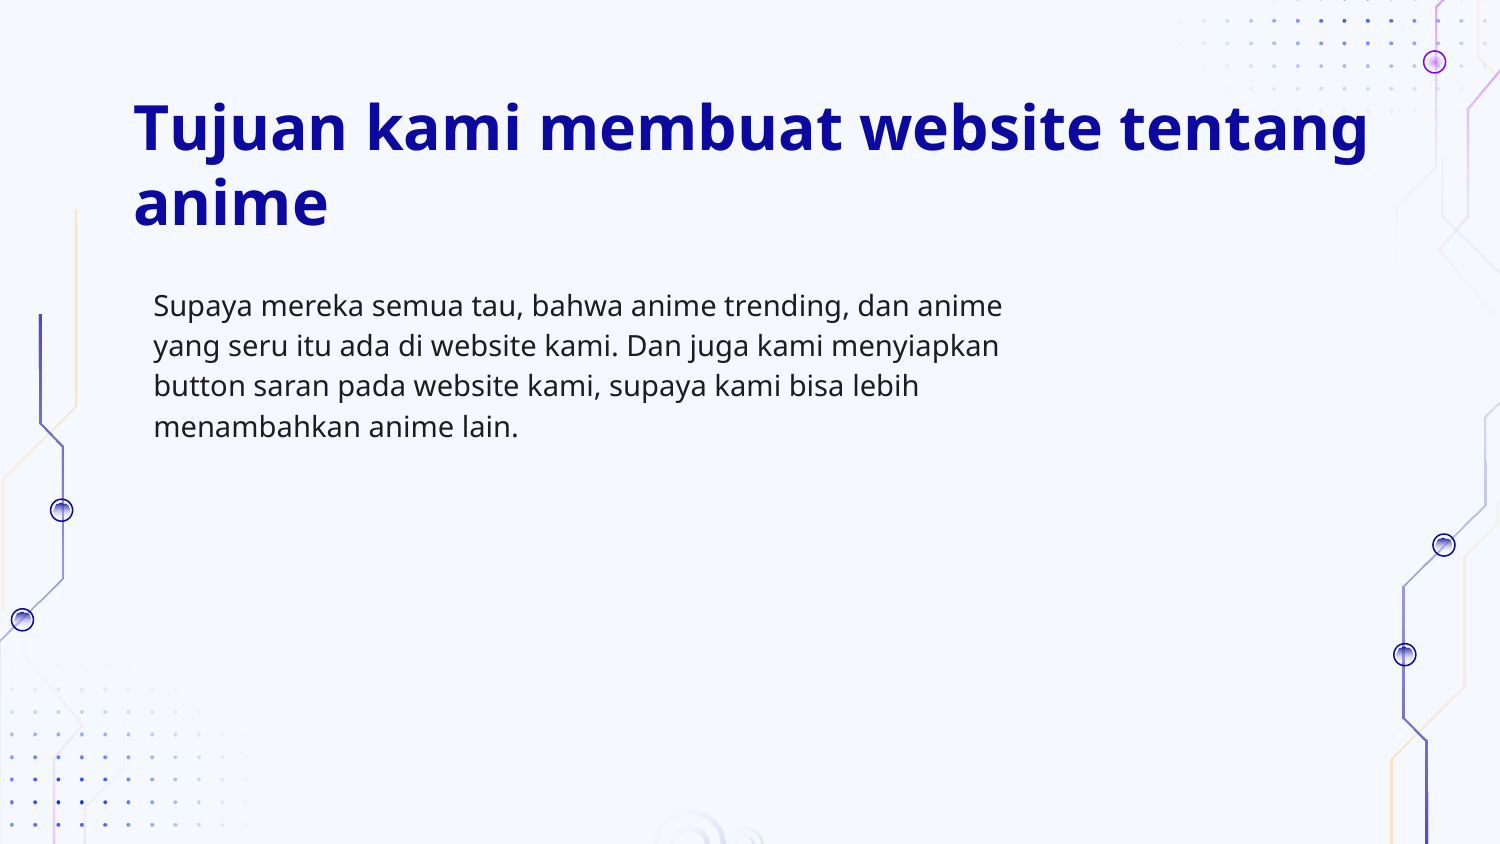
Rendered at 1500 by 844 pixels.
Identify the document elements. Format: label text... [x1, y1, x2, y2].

picture [1161, 0, 1500, 72]
picture [1, 634, 277, 844]
title Tujuan kami membuat website tentang anime [118, 72, 1500, 167]
subtitle Supaya mereka semua tau, bahwa anime trending, dan anime yang seru itu ada di website kami. Dan juga kami menyiapkan button saran pada website kami, supaya kami bisa lebih menambahkan anime lain. [138, 267, 1026, 577]
